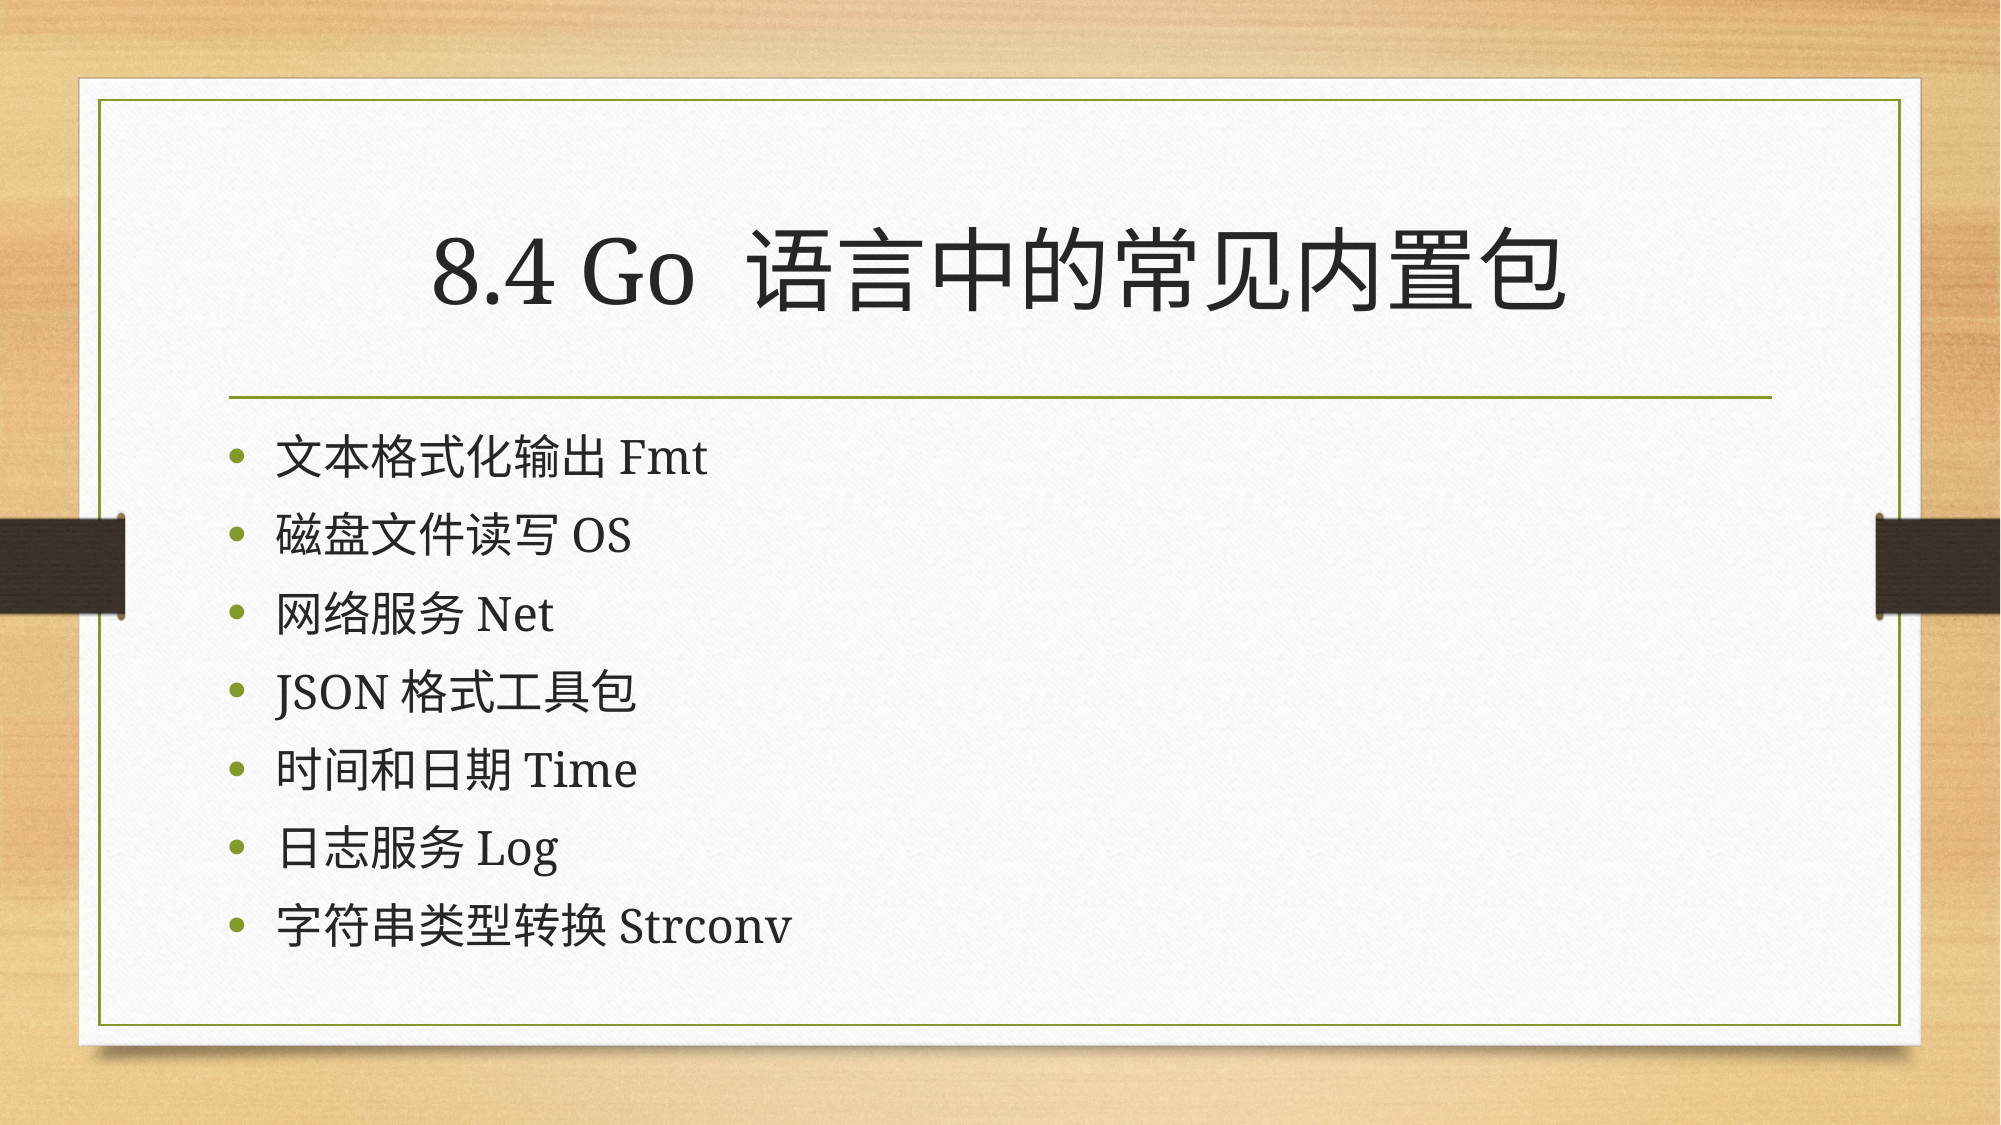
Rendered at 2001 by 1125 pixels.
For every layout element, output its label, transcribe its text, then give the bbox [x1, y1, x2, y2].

title 8.4 Go 语言中的常见内置包 [212, 161, 1788, 375]
picture [0, 0, 2001, 1125]
list 文本格式化输出Fmt 磁盘文件读写OS 网络服务Net JSON格式工具包 时间和日期Time 日志服务Log 字符串类型转换Strconv [212, 419, 1788, 964]
